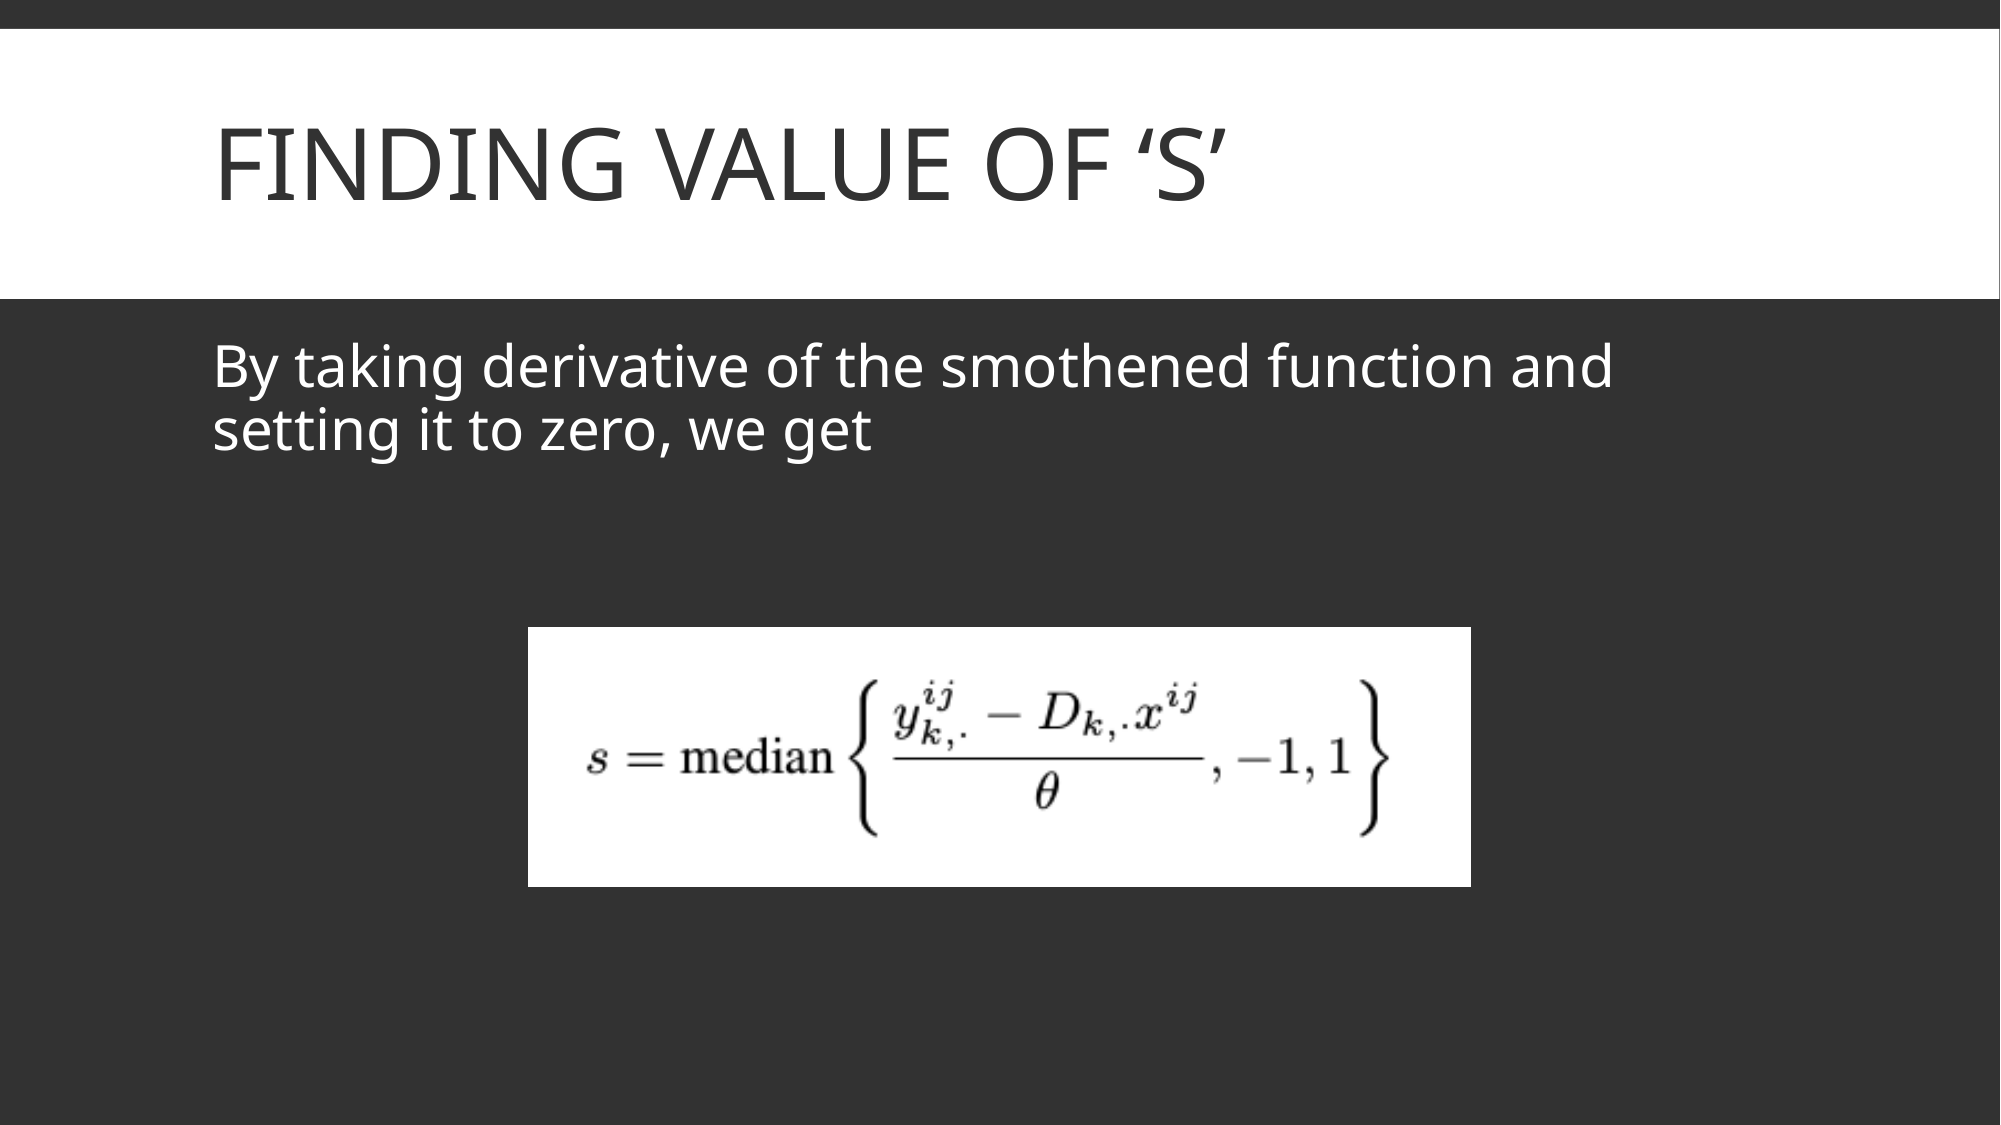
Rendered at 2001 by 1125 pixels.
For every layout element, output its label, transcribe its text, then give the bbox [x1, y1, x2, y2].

title Finding value of ‘s’ [197, 46, 1803, 295]
list By taking derivative of the smothened function and setting it to zero, we get [197, 329, 1803, 1020]
picture [528, 627, 1472, 887]
